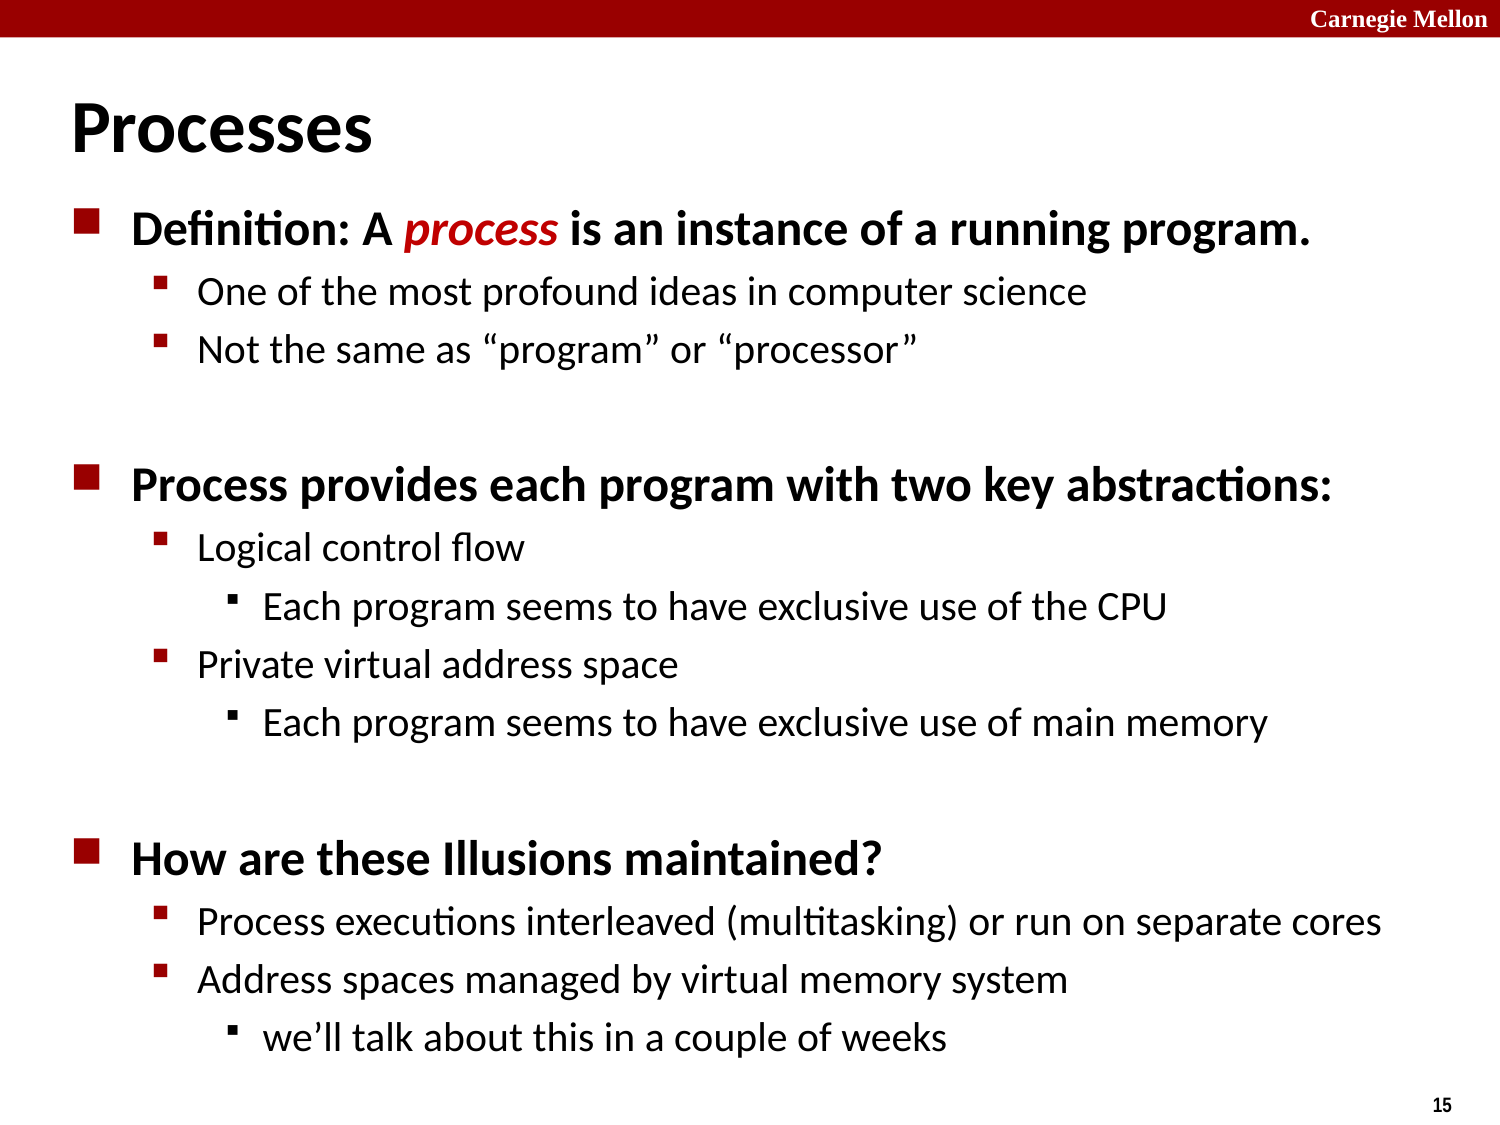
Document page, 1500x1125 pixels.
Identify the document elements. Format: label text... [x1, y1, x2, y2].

list Definition: A process is an instance of a running program. One of the most profound ideas in computer science Not the same as “program” or “processor” Process provides each program with two key abstractions: Logical control flow Each program seems to have exclusive use of the CPU Private virtual address space Each program seems to have exclusive use of main memory How are these Illusions maintained? Process executions interleaved (multitasking) or run on separate cores Address spaces managed by virtual memory system we’ll talk about this in a couple of weeks [59, 187, 1476, 1095]
title Processes [55, 74, 917, 170]
